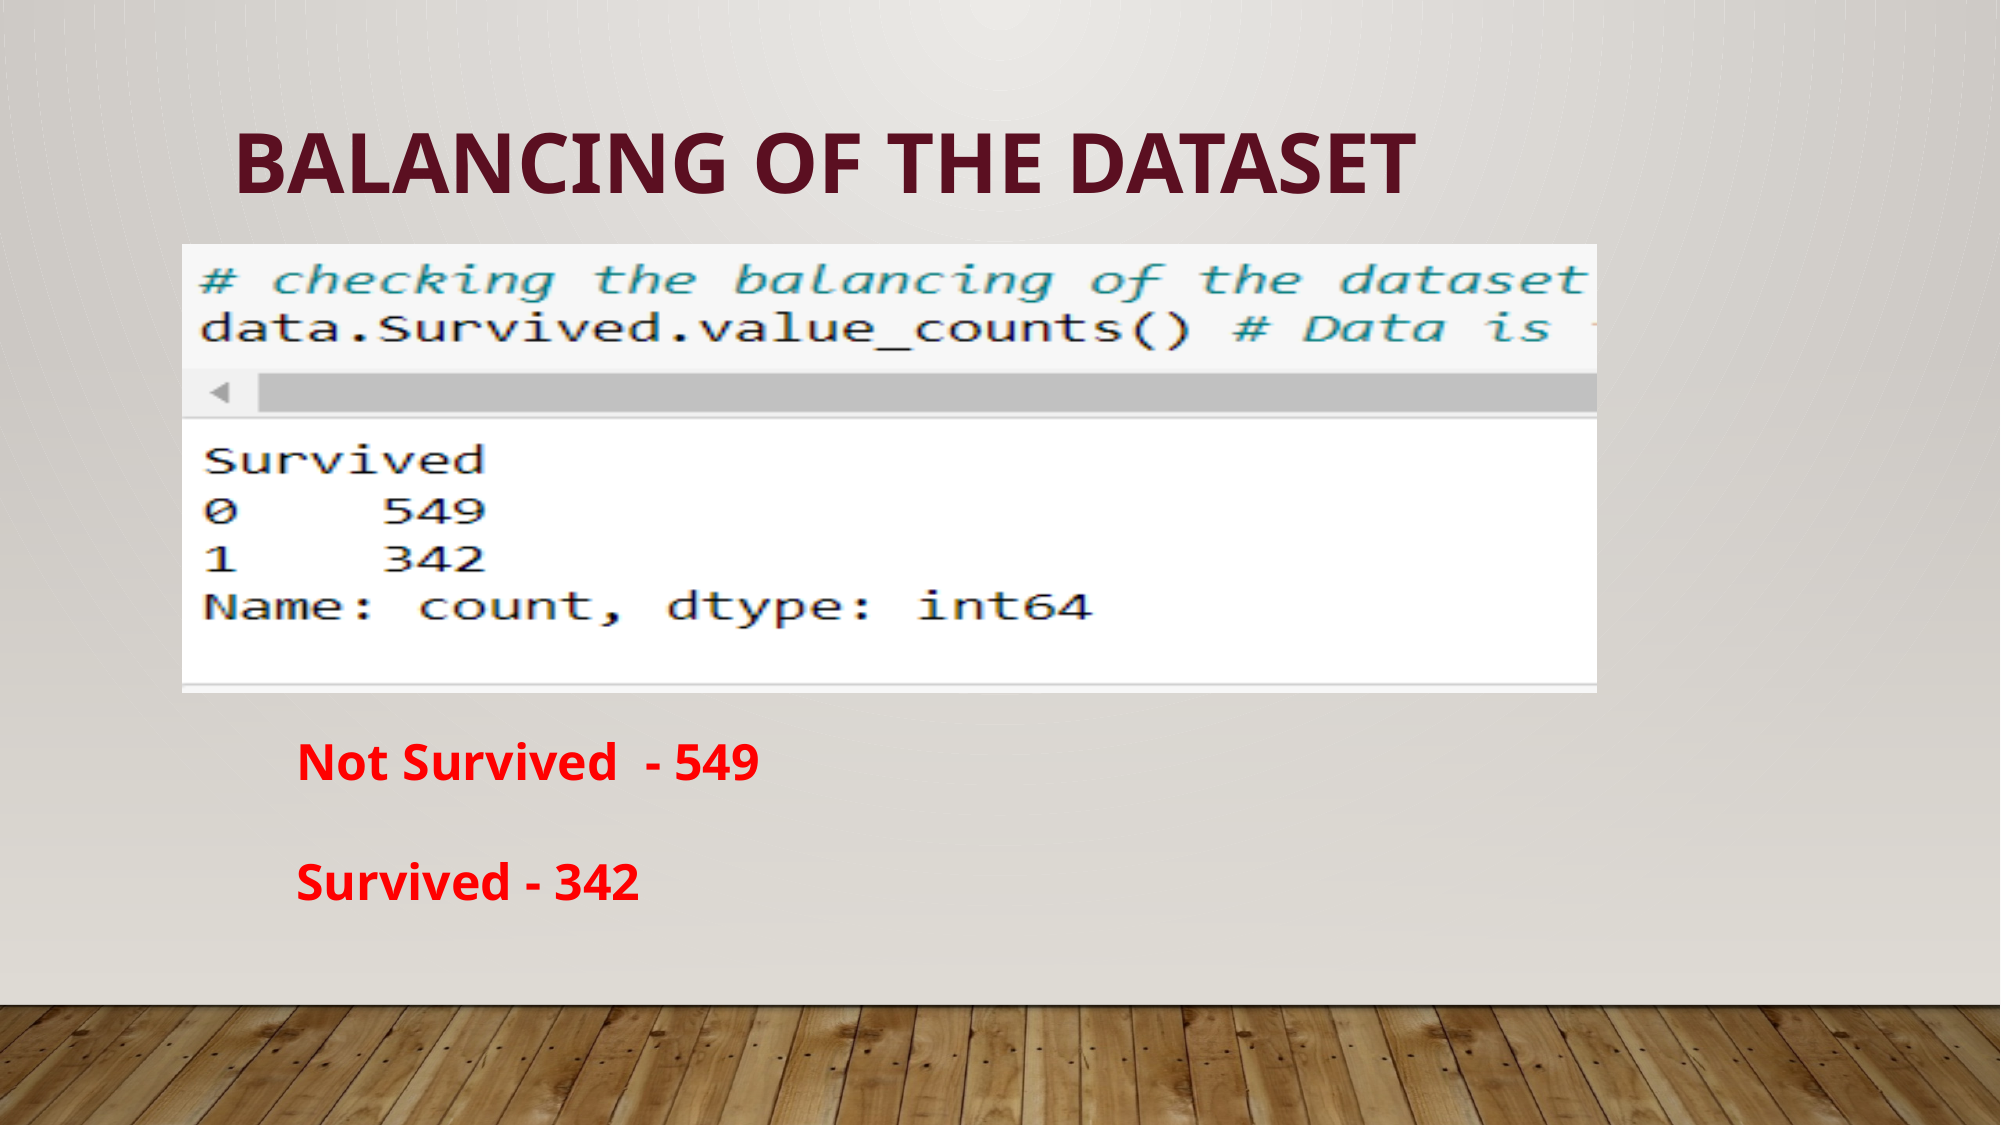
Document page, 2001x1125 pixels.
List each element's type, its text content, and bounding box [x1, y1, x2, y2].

text_box BALANCING OF THE DATASET [217, 102, 1747, 218]
picture [0, 1005, 2000, 1125]
text_box Not Survived - 549 Survived - 342 [281, 693, 1559, 1019]
picture [181, 244, 1597, 693]
